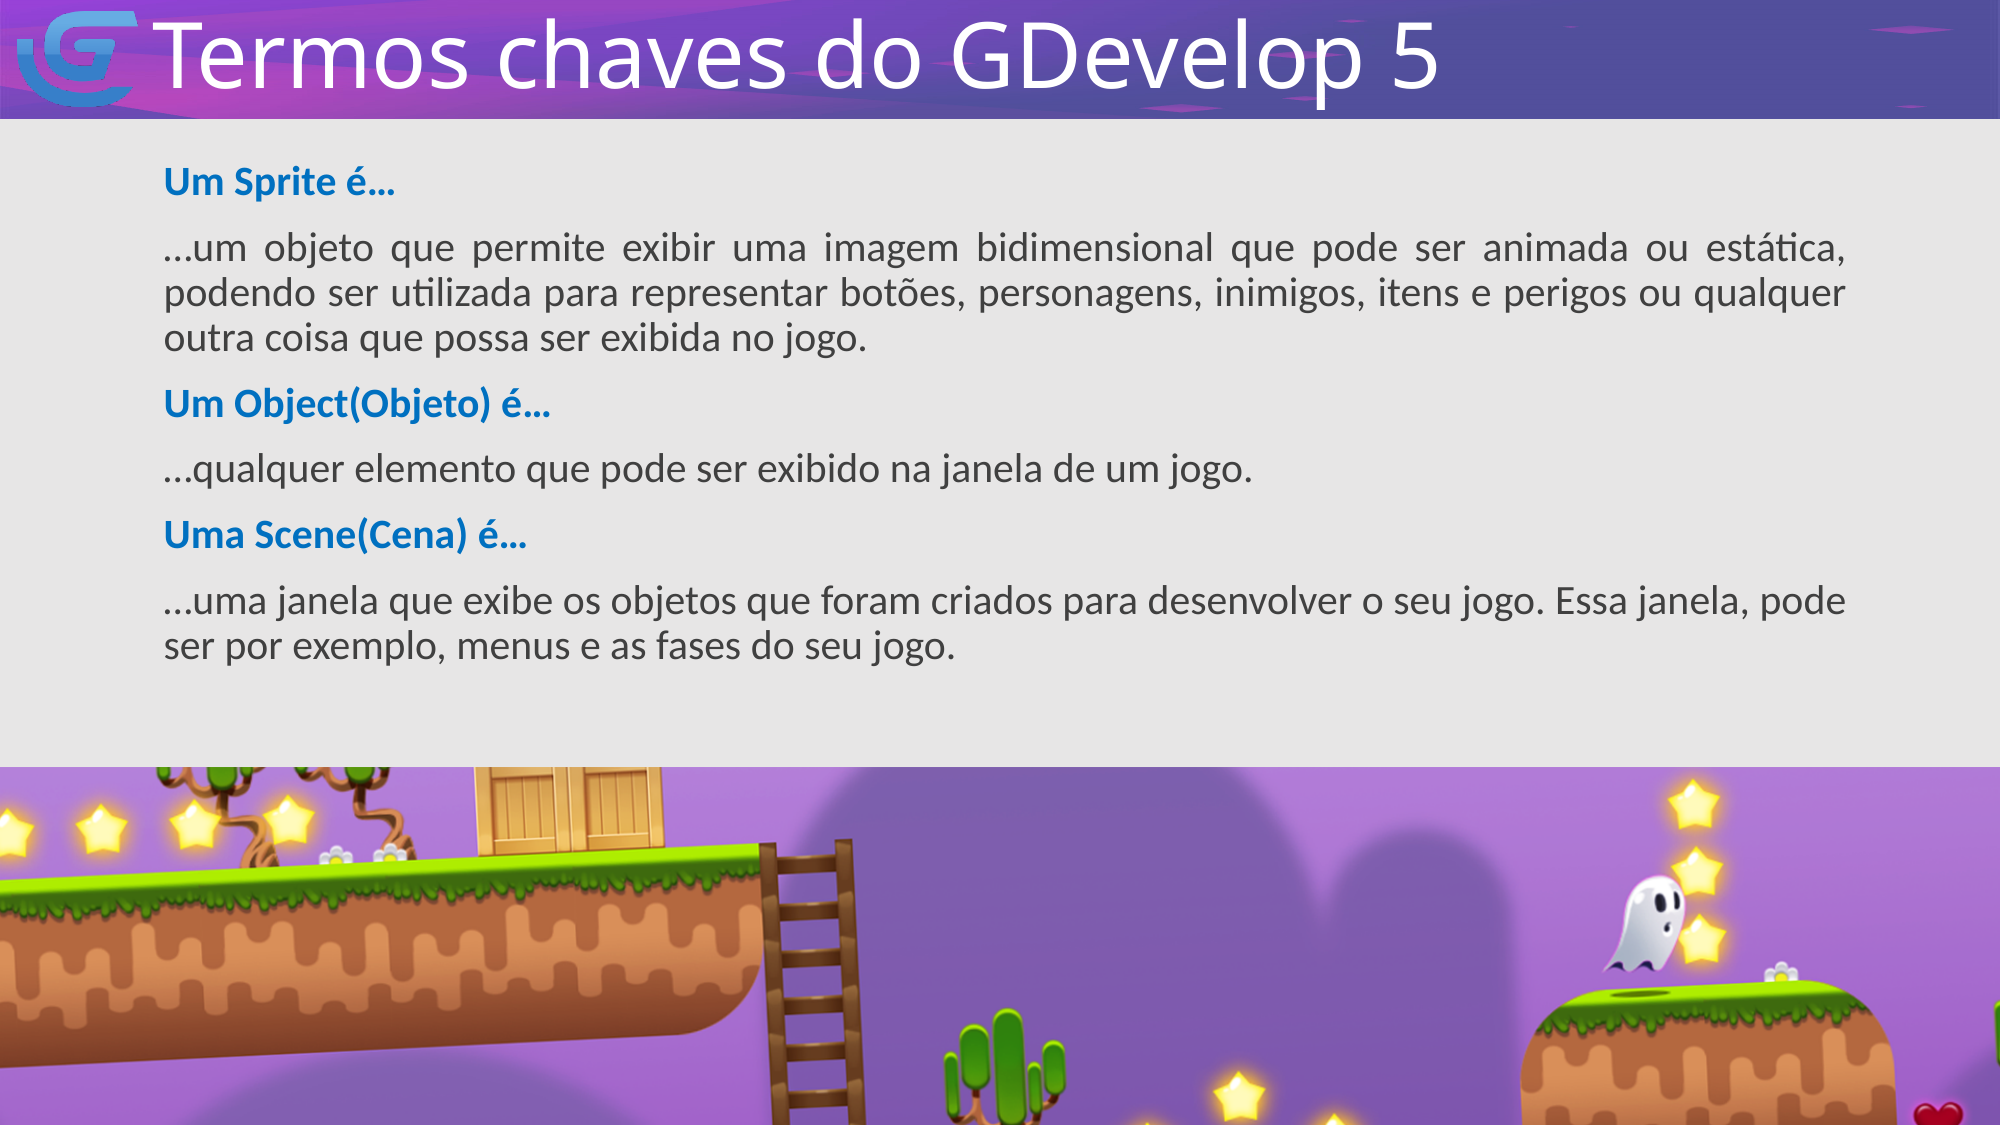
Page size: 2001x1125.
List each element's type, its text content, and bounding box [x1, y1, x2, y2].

picture [0, 767, 2000, 1125]
text_box Um Sprite é… …um objeto que permite exibir uma imagem bidimensional que pode ser animada ou estática, podendo ser utilizada para representar botões, personagens, inimigos, itens e perigos ou qualquer outra coisa que possa ser exibida no jogo. Um Object(Objeto) é… …qualquer elemento que pode ser exibido na janela de um jogo. Uma Scene(Cena) é… …uma janela que exibe os objetos que foram criados para desenvolver o seu jogo. Essa janela, pode ser por exemplo, menus e as fases do seu jogo. [137, 152, 1863, 746]
text_box Termos chaves do GDevelop 5 [137, 0, 1778, 118]
picture [0, 0, 2000, 119]
